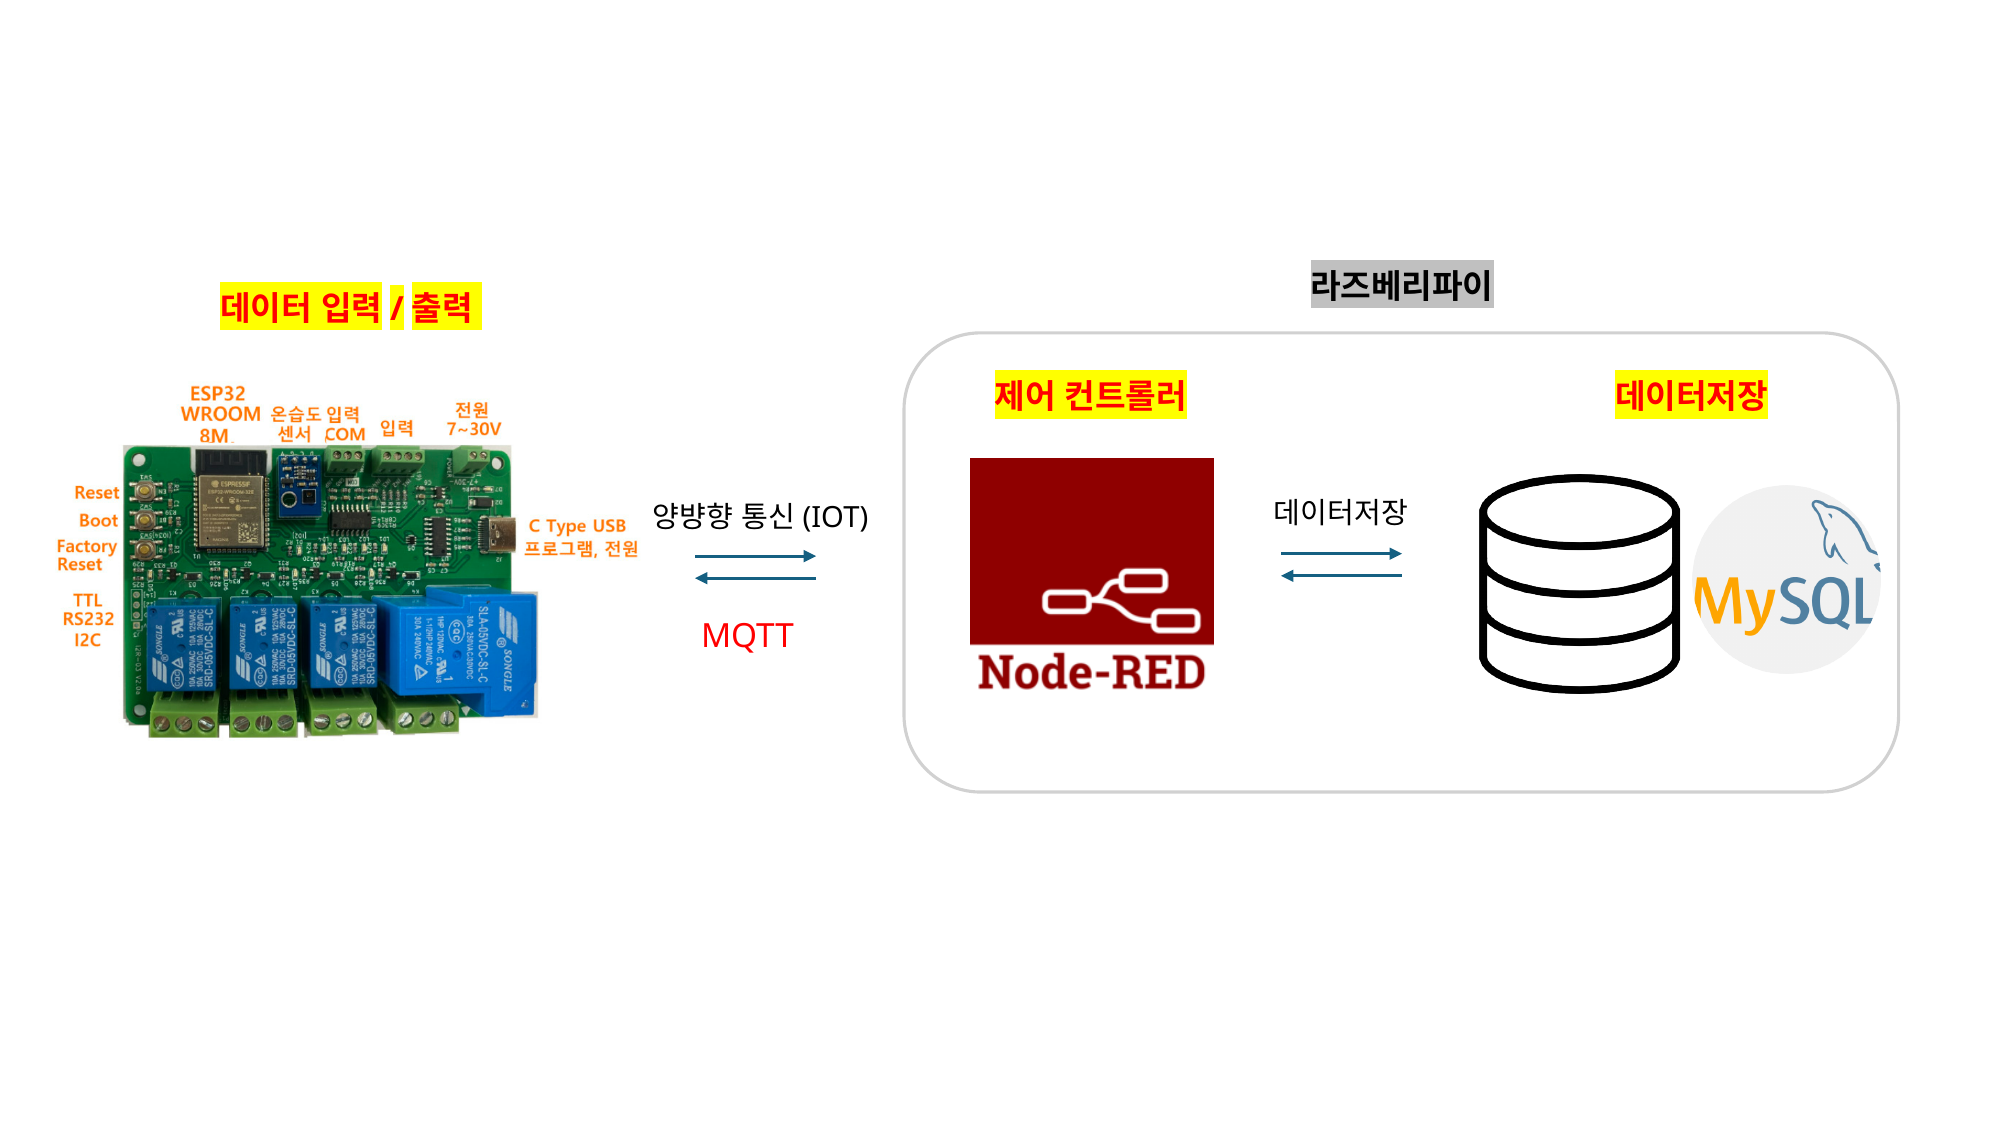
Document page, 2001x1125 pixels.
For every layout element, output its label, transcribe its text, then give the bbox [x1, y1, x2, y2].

text_box [902, 331, 1901, 794]
picture [35, 375, 663, 762]
text_box 라즈베리파이 [1310, 265, 1494, 306]
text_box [1468, 473, 1882, 695]
text_box 데이터 입력/출력 [220, 287, 483, 328]
text_box 양뱡향 통신(IOT) [663, 498, 869, 534]
text_box MQTT [663, 614, 837, 655]
picture [969, 457, 1215, 703]
